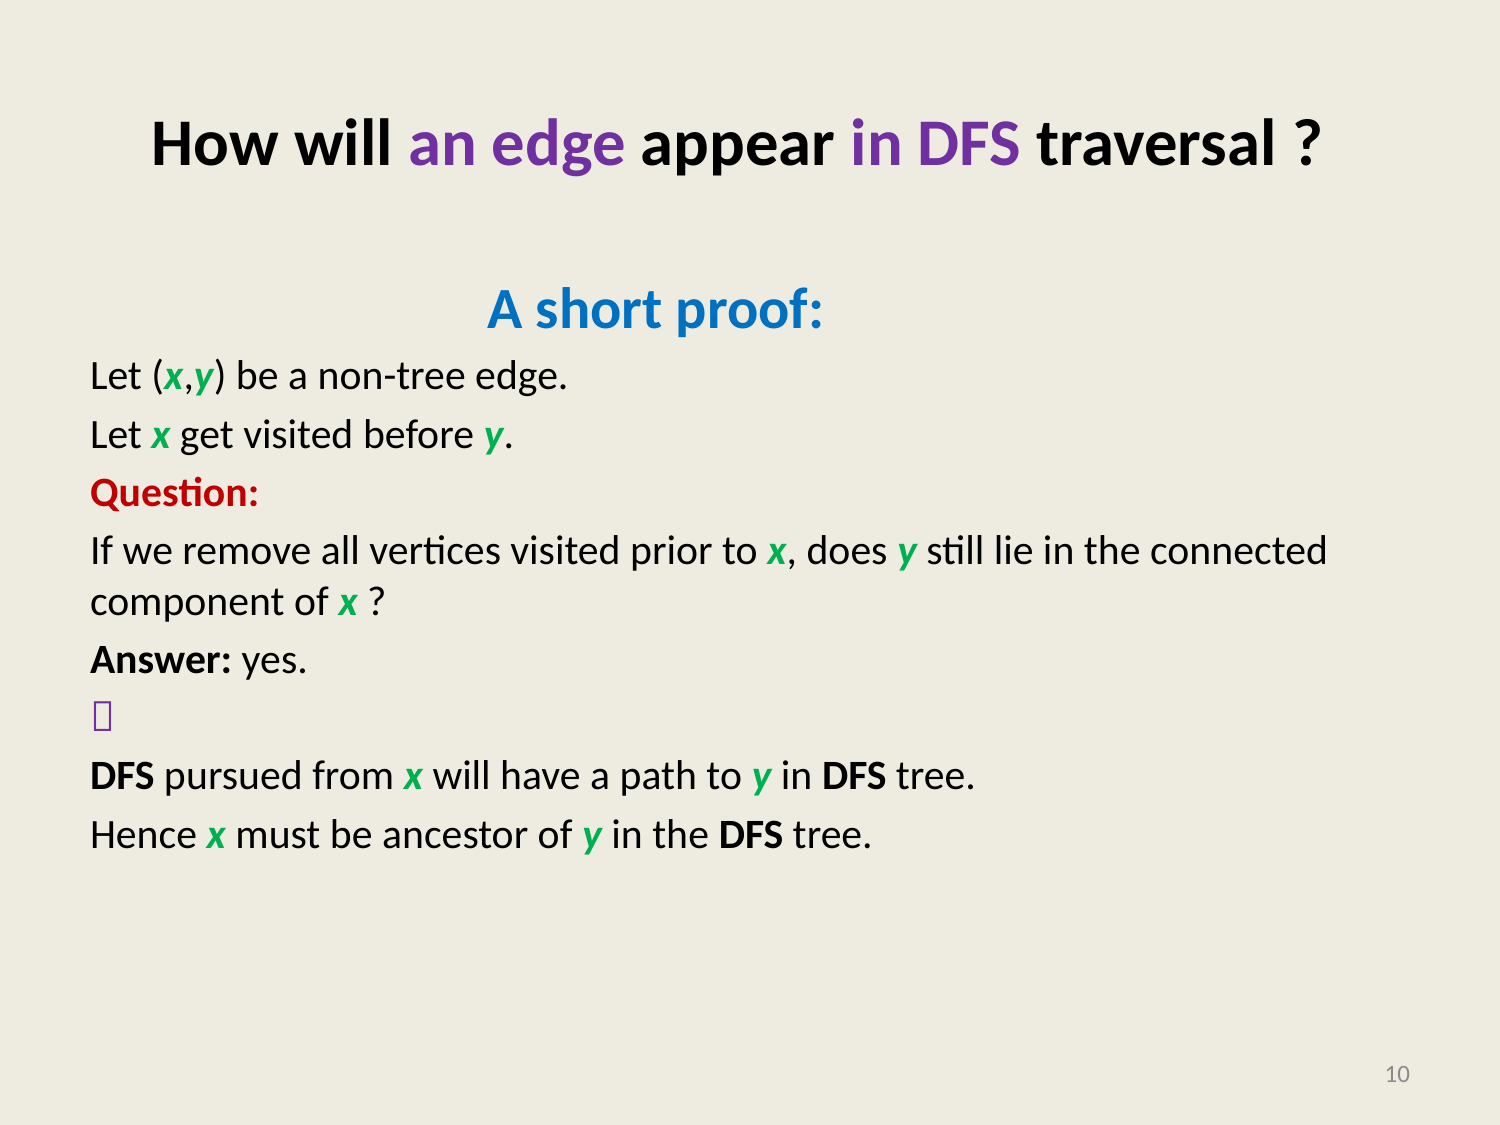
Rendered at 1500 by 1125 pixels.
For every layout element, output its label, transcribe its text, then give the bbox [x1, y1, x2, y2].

title How will an edge appear in DFS traversal ? [0, 45, 1475, 233]
slide_number 10 [1074, 1042, 1425, 1103]
list A short proof: Let (x,y) be a non-tree edge. Let x get visited before y. Question: If we remove all vertices visited prior to x, does y still lie in the connected component of x ? Answer: yes.  DFS pursued from x will have a path to y in DFS tree. Hence x must be ancestor of y in the DFS tree. [75, 262, 1425, 1005]
